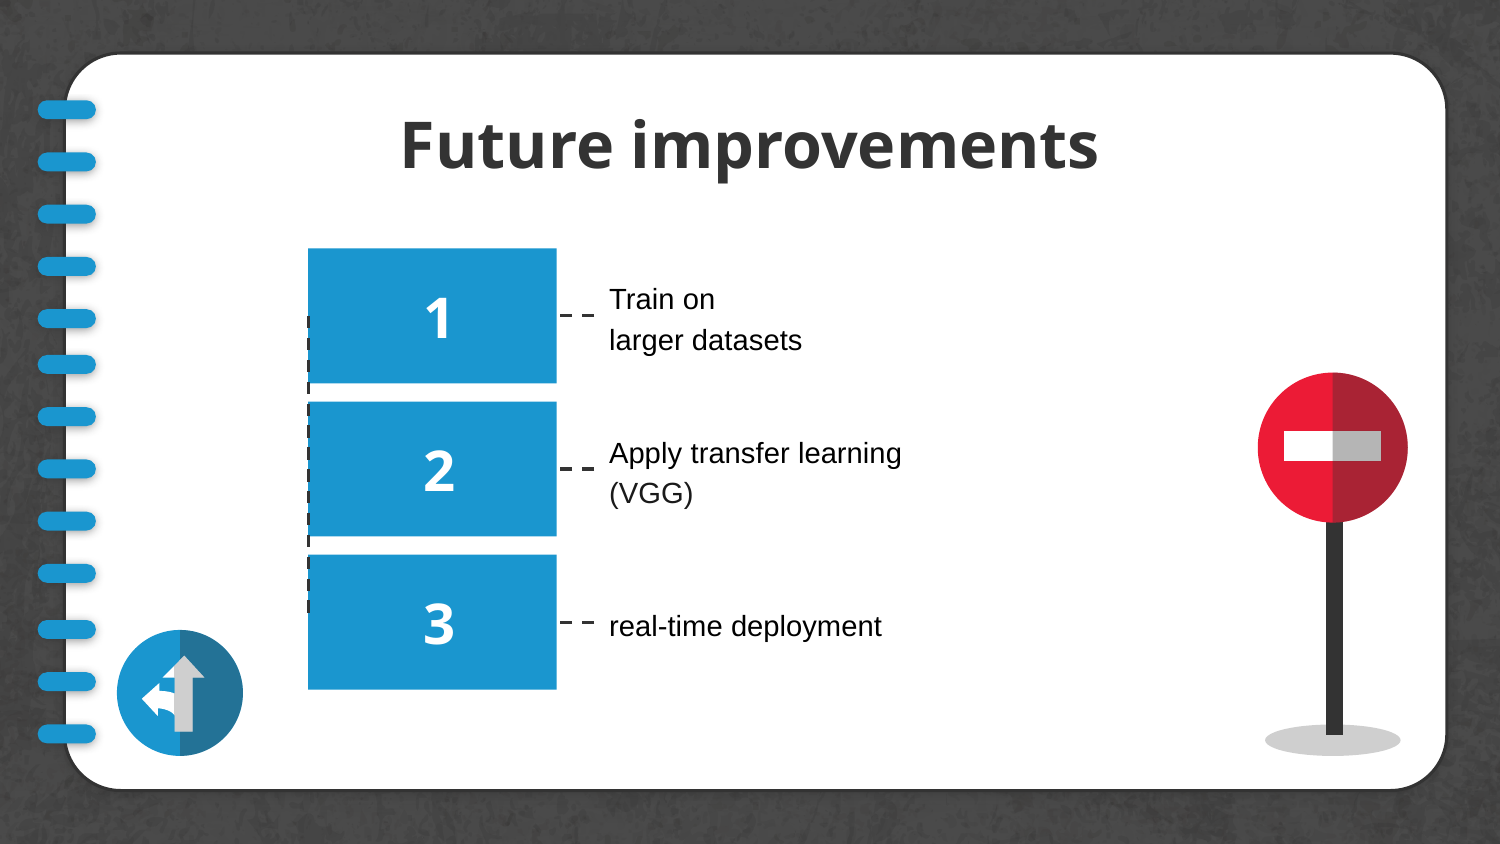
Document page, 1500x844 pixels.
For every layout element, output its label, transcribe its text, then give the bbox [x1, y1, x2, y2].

text_box Apply transfer learning (VGG) [594, 401, 1231, 537]
text_box 3 [308, 554, 557, 690]
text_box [1257, 372, 1409, 757]
title Future improvements [116, 88, 1383, 183]
text_box real-time deployment [594, 554, 1231, 690]
text_box Train on larger datasets [594, 248, 1231, 384]
picture [0, 0, 1500, 844]
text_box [116, 629, 244, 757]
text_box 1 [308, 248, 557, 384]
text_box 2 [313, 401, 557, 537]
